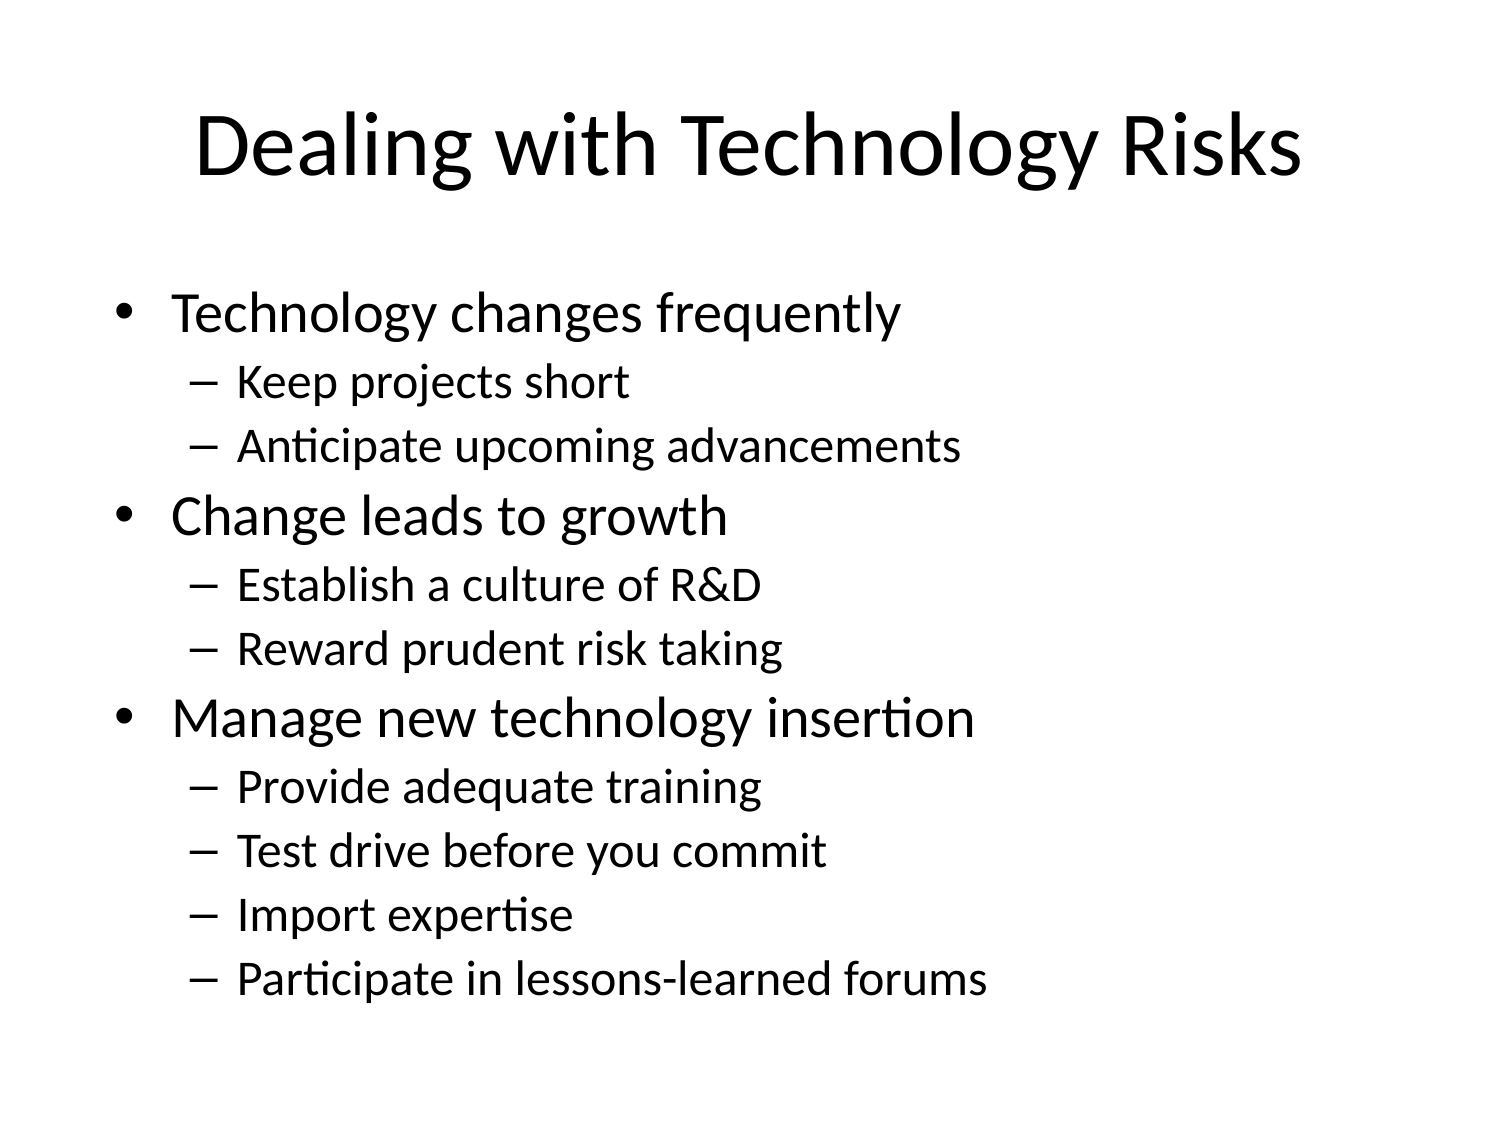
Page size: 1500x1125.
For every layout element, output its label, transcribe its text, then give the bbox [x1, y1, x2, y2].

title Dealing with Technology Risks [75, 45, 1425, 233]
list Technology changes frequently Keep projects short Anticipate upcoming advancements Change leads to growth Establish a culture of R&D Reward prudent risk taking Manage new technology insertion Provide adequate training Test drive before you commit Import expertise Participate in lessons-learned forums [99, 275, 1471, 1075]
